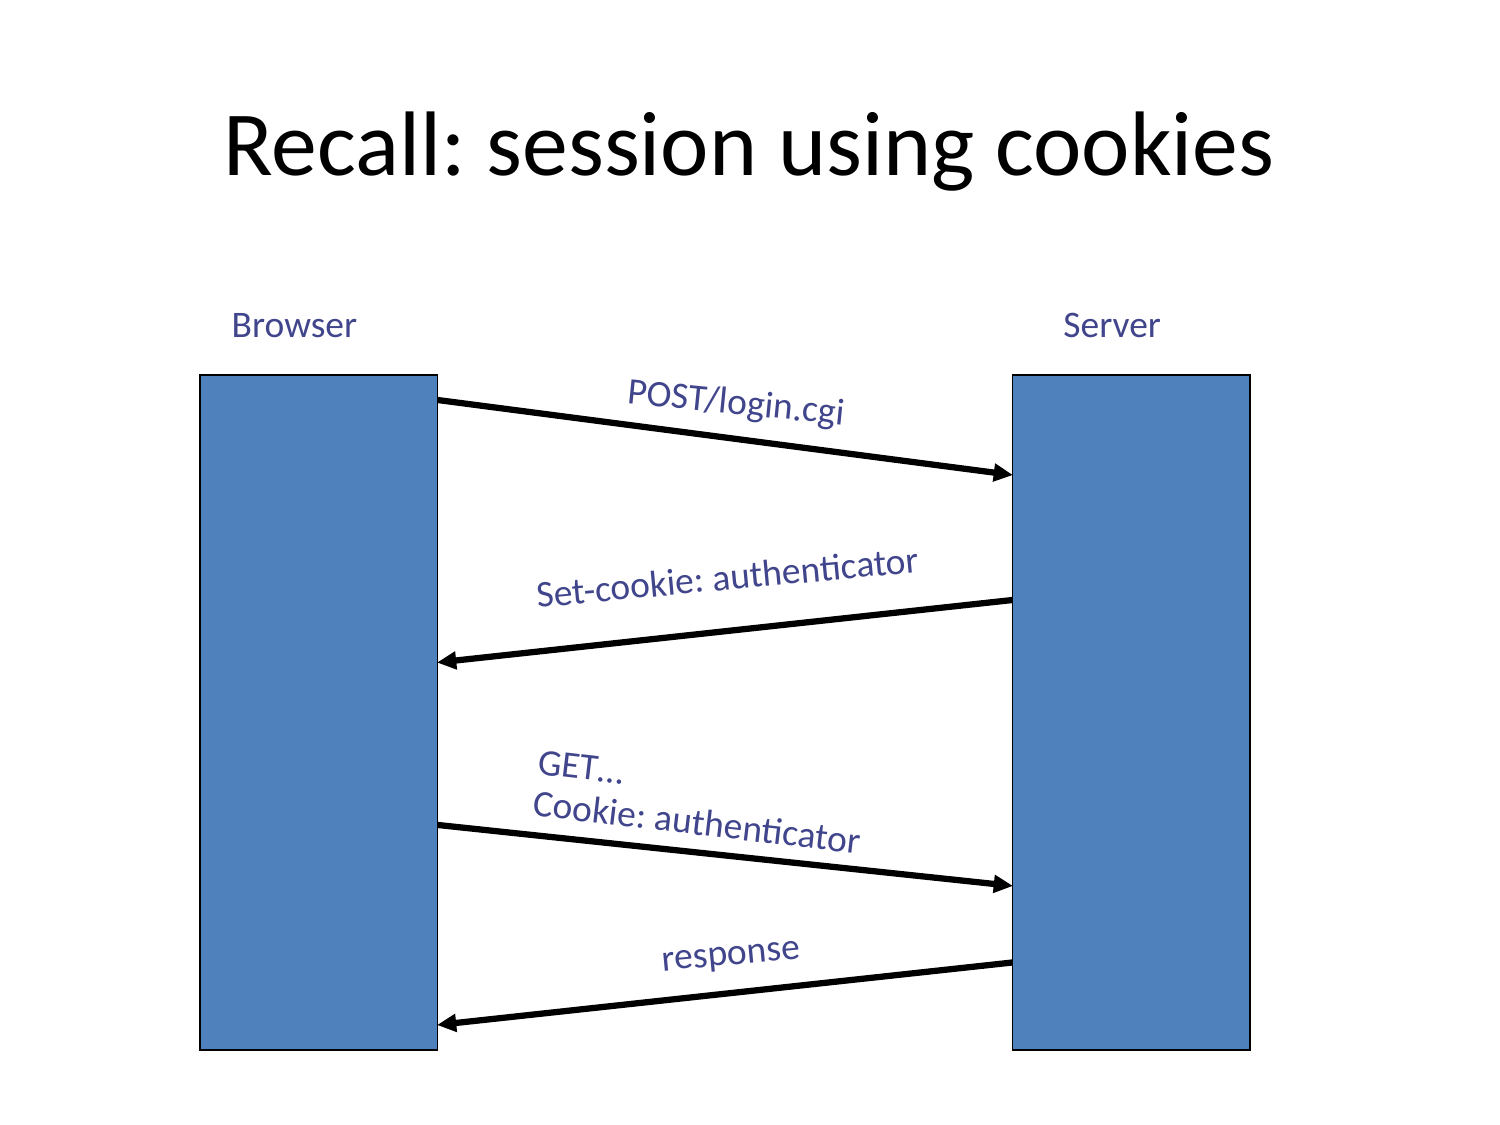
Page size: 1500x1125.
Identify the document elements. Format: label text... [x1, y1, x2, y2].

text_box GET… Cookie: authenticator [515, 731, 953, 879]
text_box POST/login.cgi [610, 357, 863, 442]
text_box response [643, 911, 818, 988]
text_box [1012, 374, 1250, 1050]
text_box [199, 374, 438, 1050]
text_box [437, 599, 1013, 668]
text_box Set-cookie: authenticator [518, 525, 936, 624]
text_box [437, 399, 1013, 480]
title Recall: session using cookies [75, 45, 1425, 233]
text_box Browser [216, 292, 373, 353]
text_box [437, 962, 1013, 1030]
text_box Server [1048, 292, 1177, 353]
text_box [942, 878, 1013, 891]
